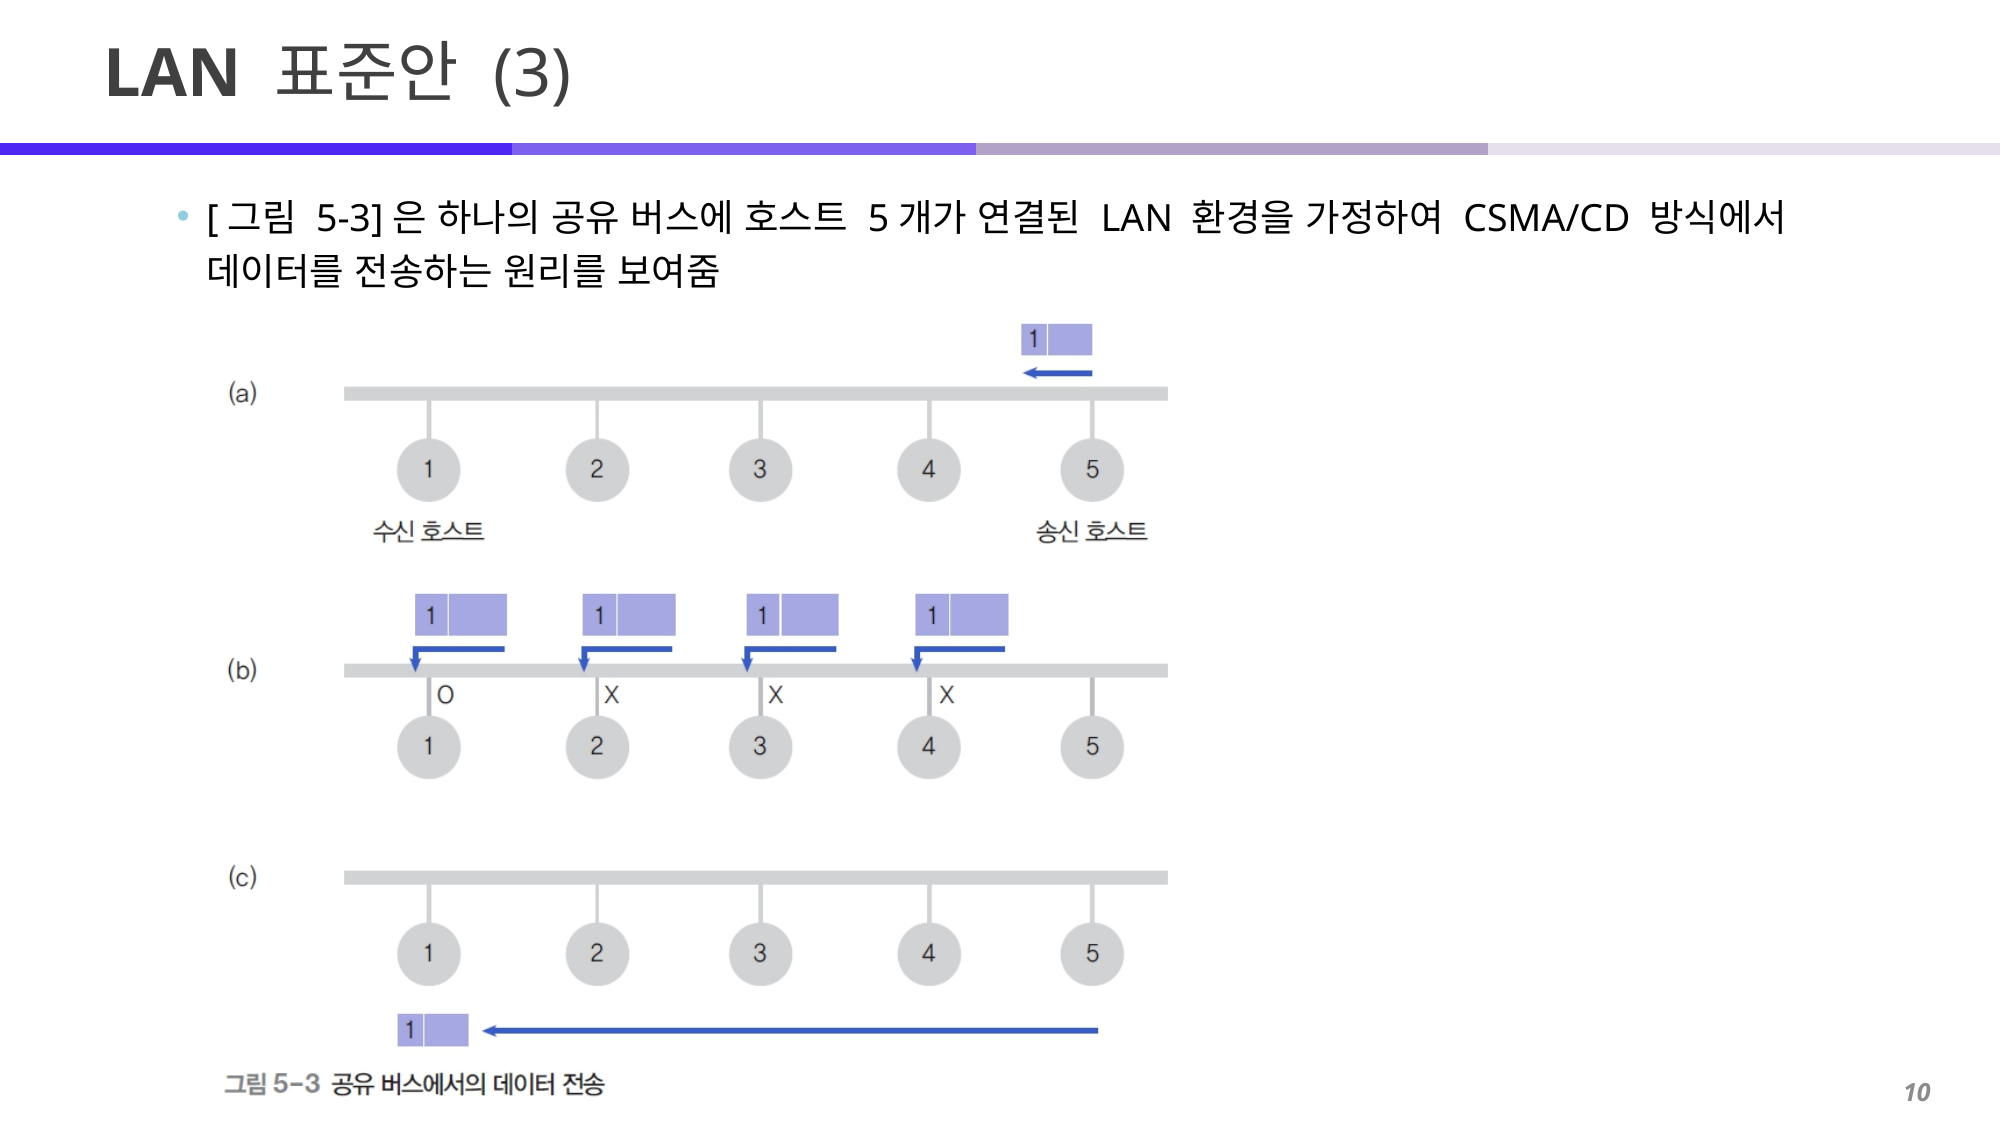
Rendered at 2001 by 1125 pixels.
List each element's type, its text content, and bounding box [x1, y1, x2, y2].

picture [222, 317, 1176, 1101]
title LAN 표준안 (3) [88, 18, 1920, 122]
list [그림 5-3]은 하나의 공유 버스에 호스트 5개가 연결된 LAN 환경을 가정하여 CSMA/CD 방식에서 데이터를 전송하는 원리를 보여줌 [88, 176, 1920, 1083]
